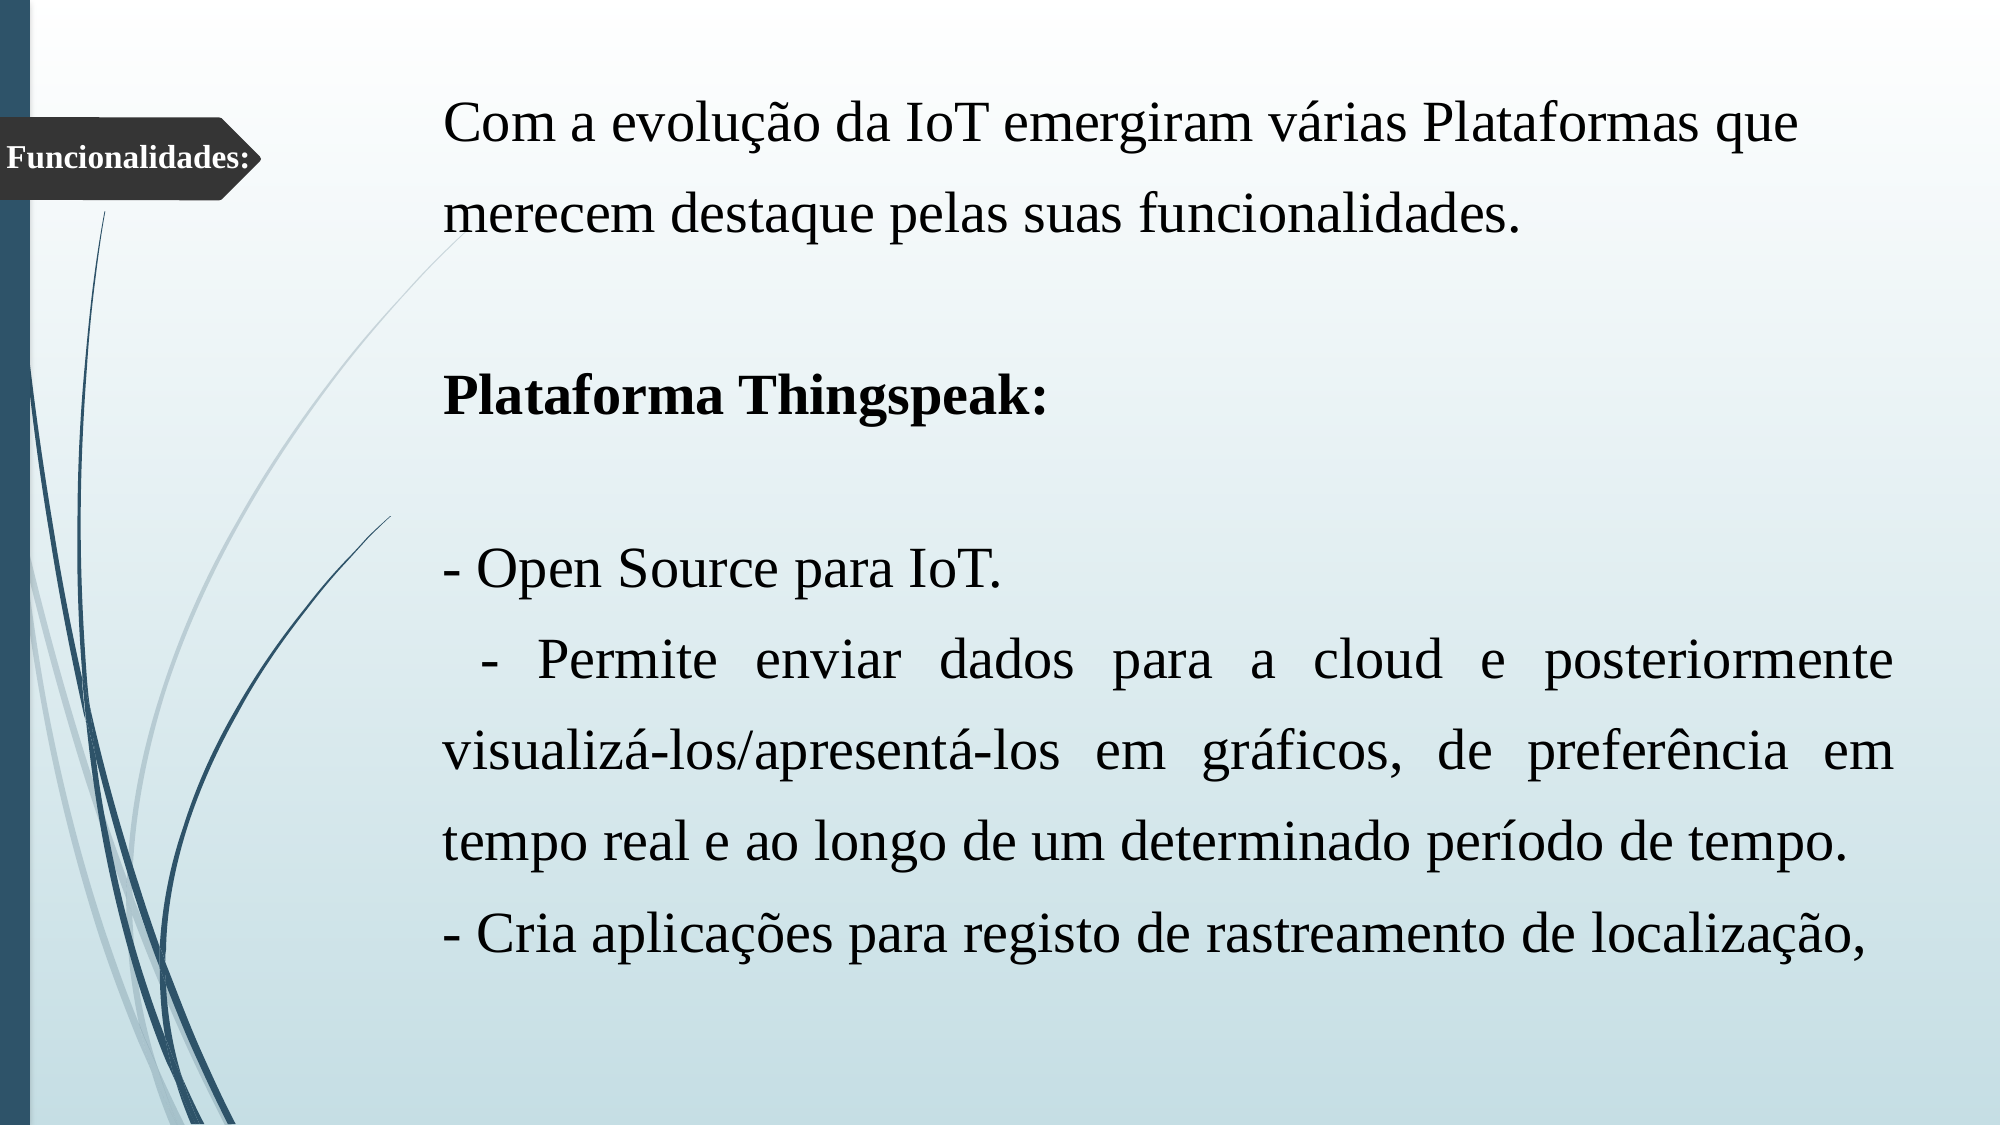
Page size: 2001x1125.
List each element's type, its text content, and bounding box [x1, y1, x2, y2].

text_box - Cria aplicações para registo de rastreamento de localização, [428, 852, 1910, 972]
title Com a evolução da IoT emergiram várias Plataformas que merecem destaque pelas suas funcionalidades. Plataforma Thingspeak: [428, 55, 1947, 266]
text_box - Open Source para IoT. - Permite enviar dados para a cloud e posteriormente visualizá-los/apresentá-los em gráficos, de preferência em tempo real e ao longo de um determinado período de tempo. [428, 501, 1910, 852]
text_box Funcionalidades: [0, 127, 272, 193]
